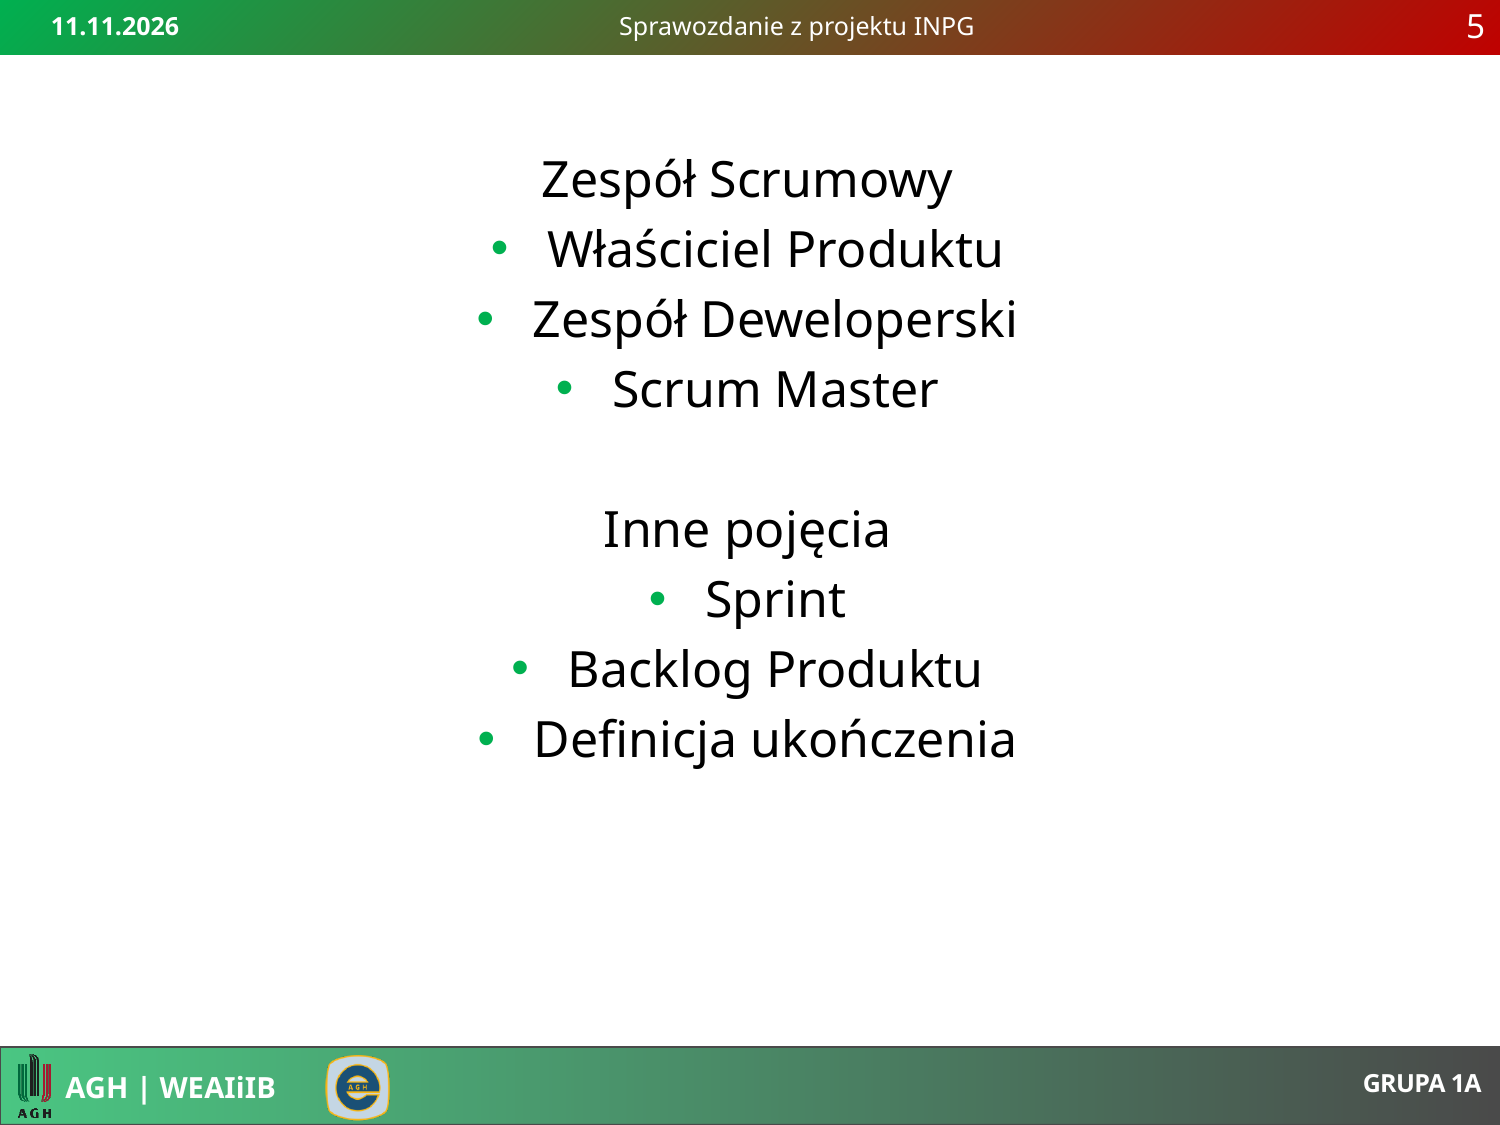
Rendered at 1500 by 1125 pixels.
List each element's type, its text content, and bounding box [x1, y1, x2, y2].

slide_number 5 [1364, 0, 1500, 55]
list Zespół Scrumowy Właściciel Produktu Zespół Deweloperski Scrum Master Inne pojęcia Sprint Backlog Produktu Definicja ukończenia [70, 70, 1425, 1005]
picture [325, 1054, 390, 1121]
picture [17, 1053, 51, 1118]
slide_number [0, 0, 230, 55]
footer Sprawozdanie z projektu INPG [230, 0, 1364, 55]
